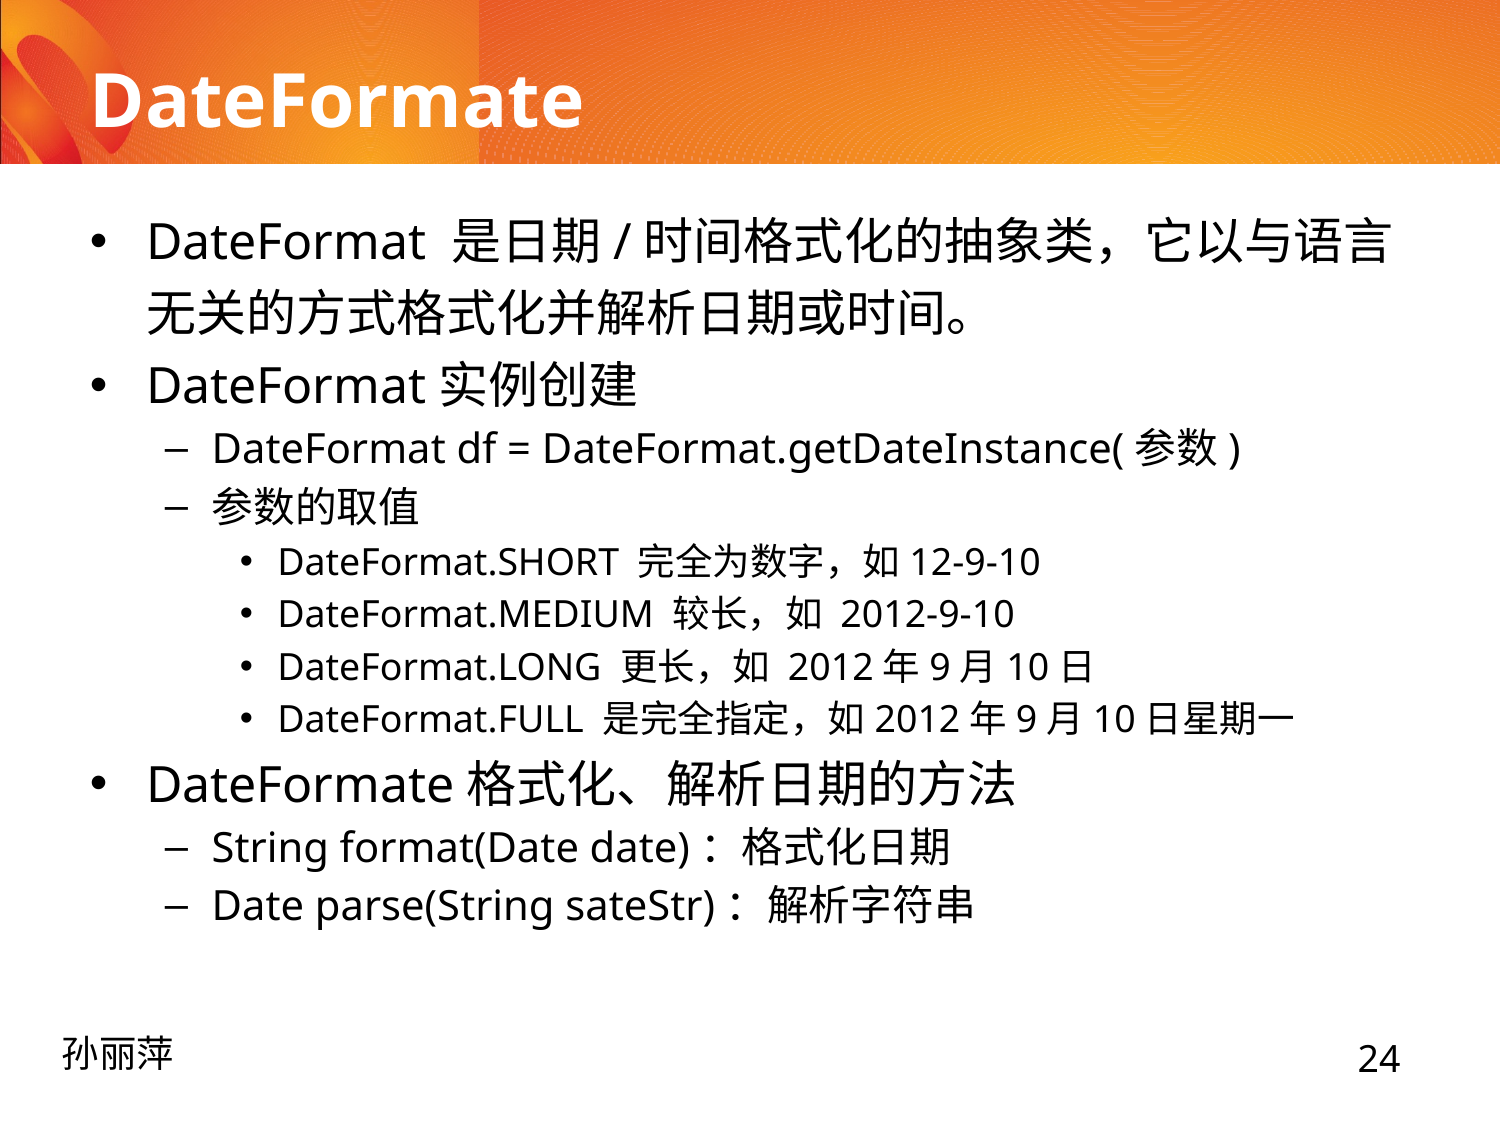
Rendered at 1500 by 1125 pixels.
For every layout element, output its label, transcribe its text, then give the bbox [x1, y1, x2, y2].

title DateFormate [75, 45, 1425, 167]
list DateFormat 是日期/时间格式化的抽象类，它以与语言无关的方式格式化并解析日期或时间。 DateFormat实例创建 DateFormat df = DateFormat.getDateInstance(参数) 参数的取值 DateFormat.SHORT 完全为数字，如12-9-10 DateFormat.MEDIUM 较长，如 2012-9-10 DateFormat.LONG 更长，如 2012年9月10日 DateFormat.FULL 是完全指定，如2012年9月10日星期一 DateFormate格式化、解析日期的方法 String format(Date date)：格式化日期 Date parse(String sateStr)：解析字符串 [75, 190, 1425, 1005]
picture [0, 0, 1500, 164]
